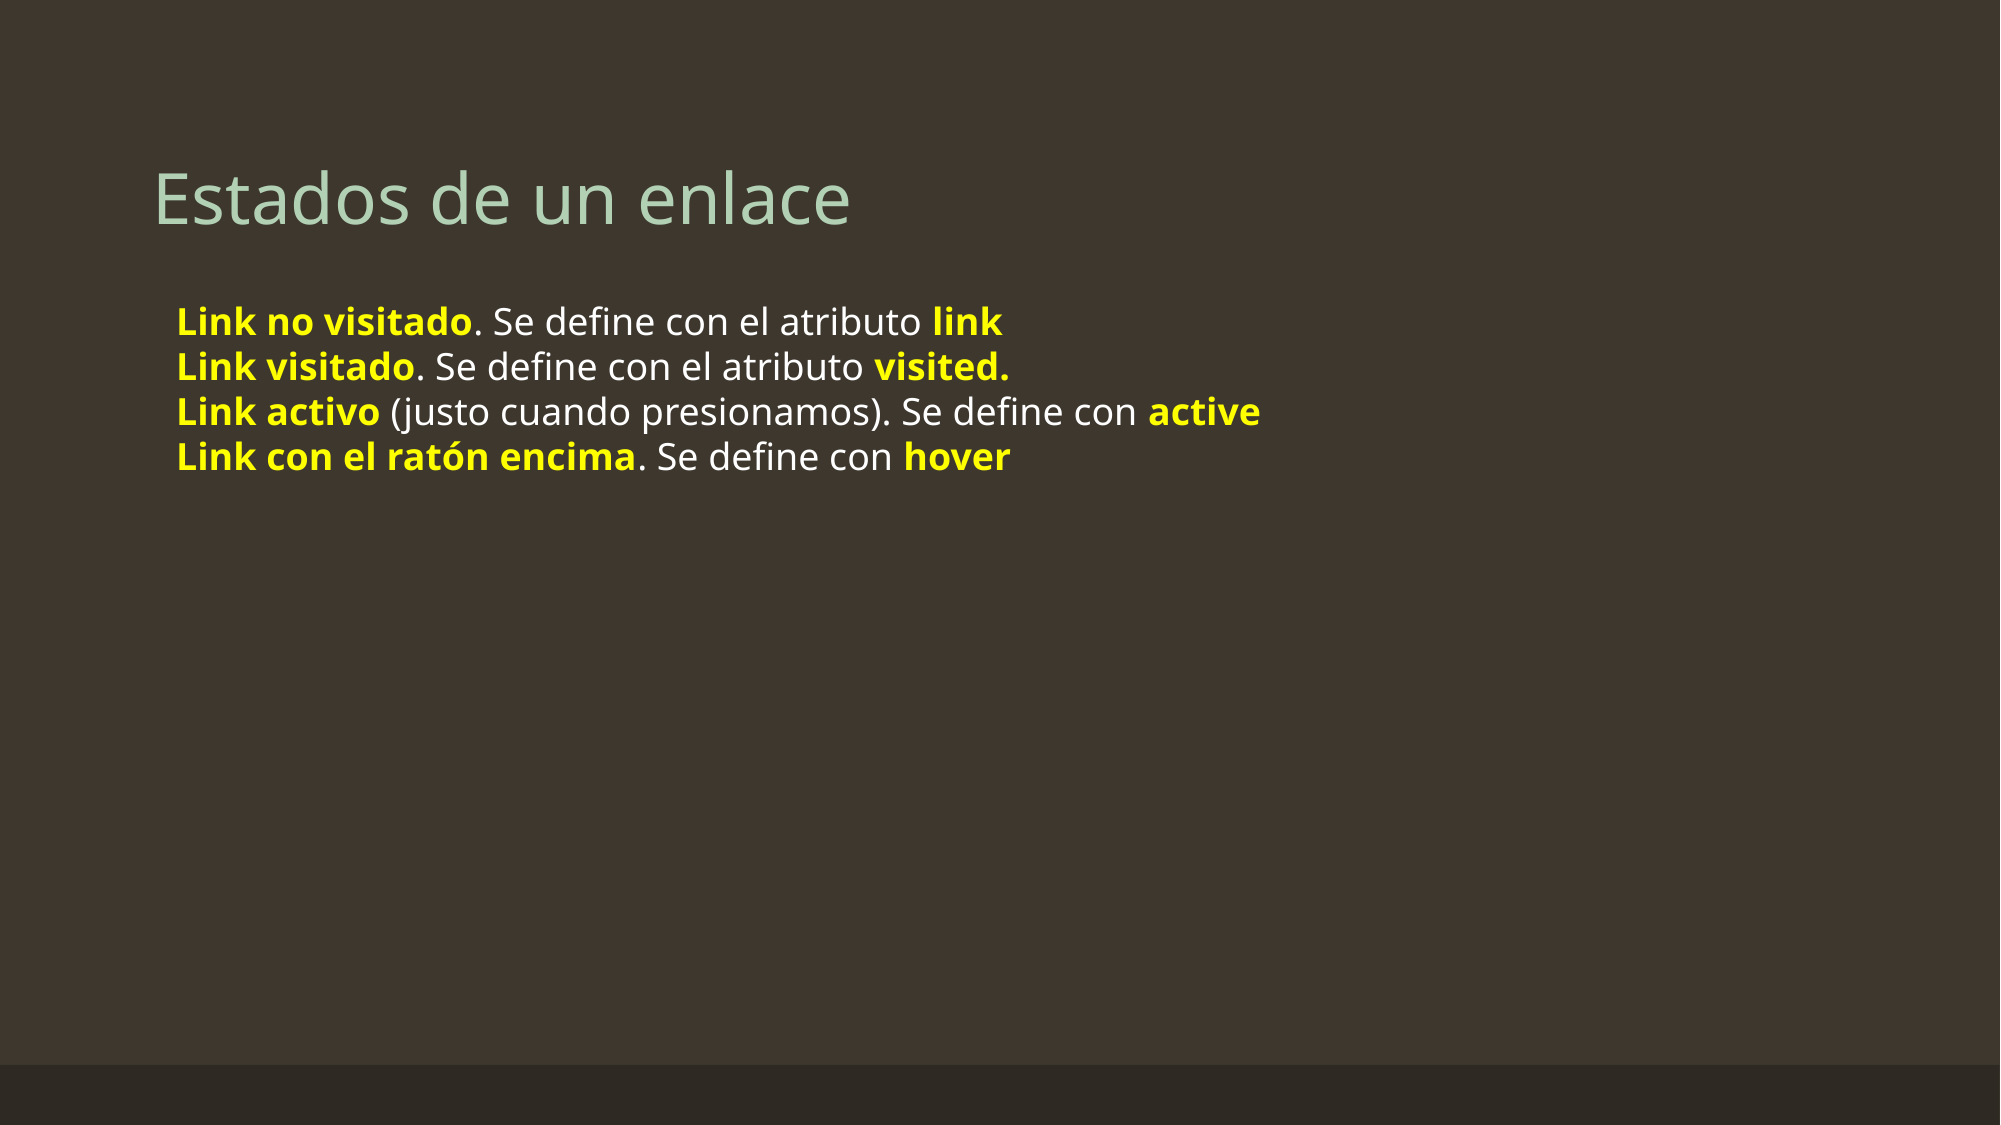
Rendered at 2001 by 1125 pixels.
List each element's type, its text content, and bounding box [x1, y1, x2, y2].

title Estados de un enlace [137, 59, 1863, 248]
text_box Link no visitado. Se define con el atributo link Link visitado. Se define con el atributo visited. Link activo (justo cuando presionamos). Se define con active Link con el ratón encima. Se define con hover [161, 290, 1863, 531]
